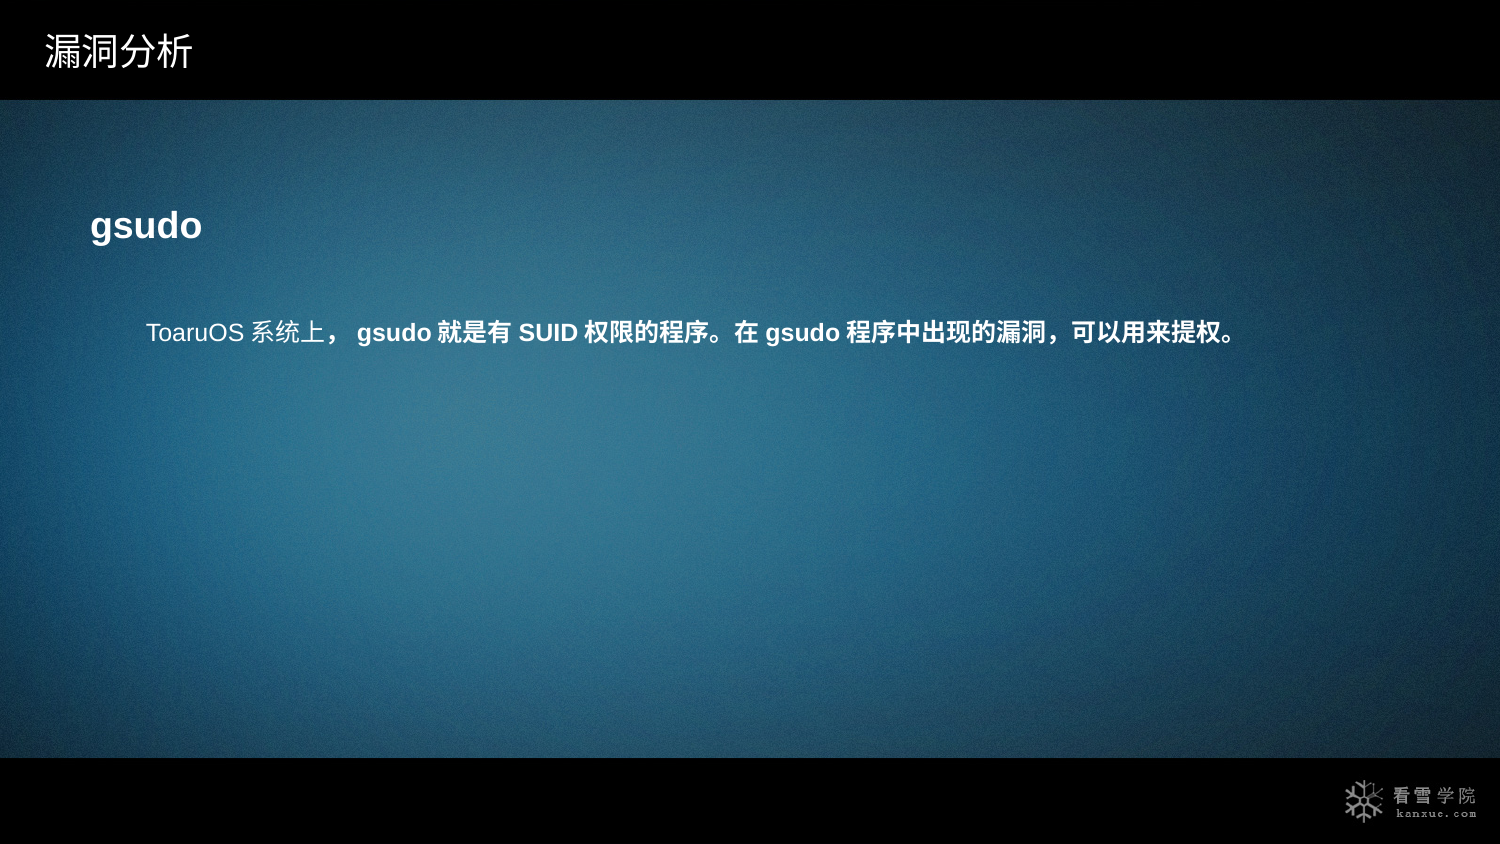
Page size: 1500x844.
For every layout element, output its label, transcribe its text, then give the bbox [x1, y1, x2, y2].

text_box 漏洞分析 [29, 20, 1471, 80]
picture [0, 0, 1500, 844]
text_box gsudo ToaruOS系统上，gsudo就是有SUID权限的程序。在gsudo程序中出现的漏洞，可以用来提权。 [74, 161, 1425, 706]
